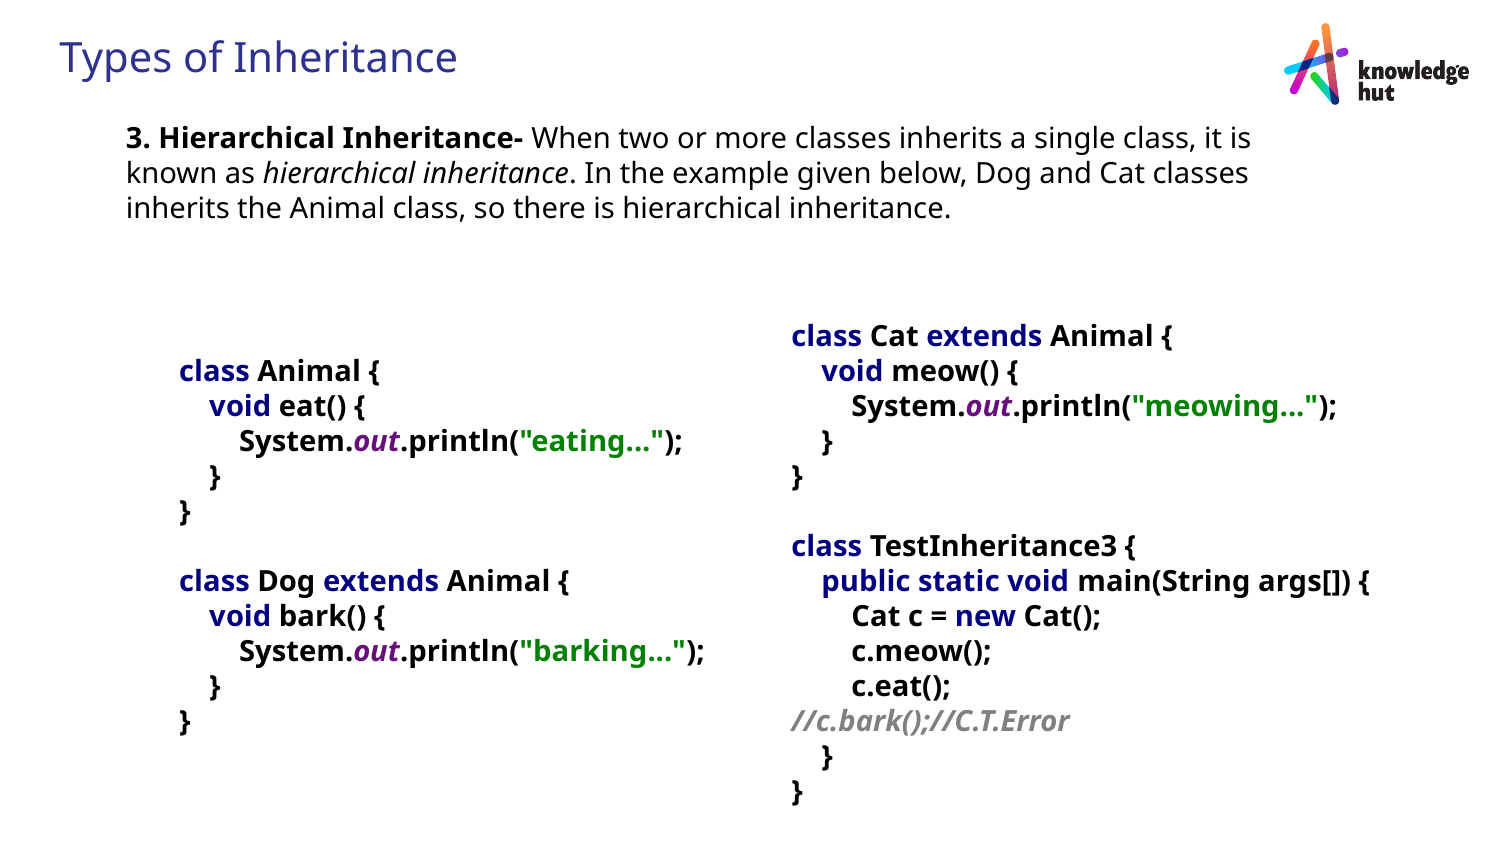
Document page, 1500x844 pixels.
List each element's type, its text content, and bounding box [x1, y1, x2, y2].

text_box class Animal { void eat() { System.out.println("eating..."); } } class Dog extends Animal { void bark() { System.out.println("barking..."); } } [164, 310, 720, 780]
text_box class Cat extends Animal { void meow() { System.out.println("meowing..."); } } class TestInheritance3 { public static void main(String args[]) { Cat c = new Cat(); c.meow(); c.eat(); //c.bark();//C.T.Error } } [776, 275, 1386, 815]
title Types of Inheritance [44, 15, 1053, 92]
picture [1284, 23, 1469, 105]
text_box 3. Hierarchical Inheritance- When two or more classes inherits a single class, it is known as hierarchical inheritance. In the example given below, Dog and Cat classes inherits the Animal class, so there is hierarchical inheritance. [111, 112, 1332, 232]
